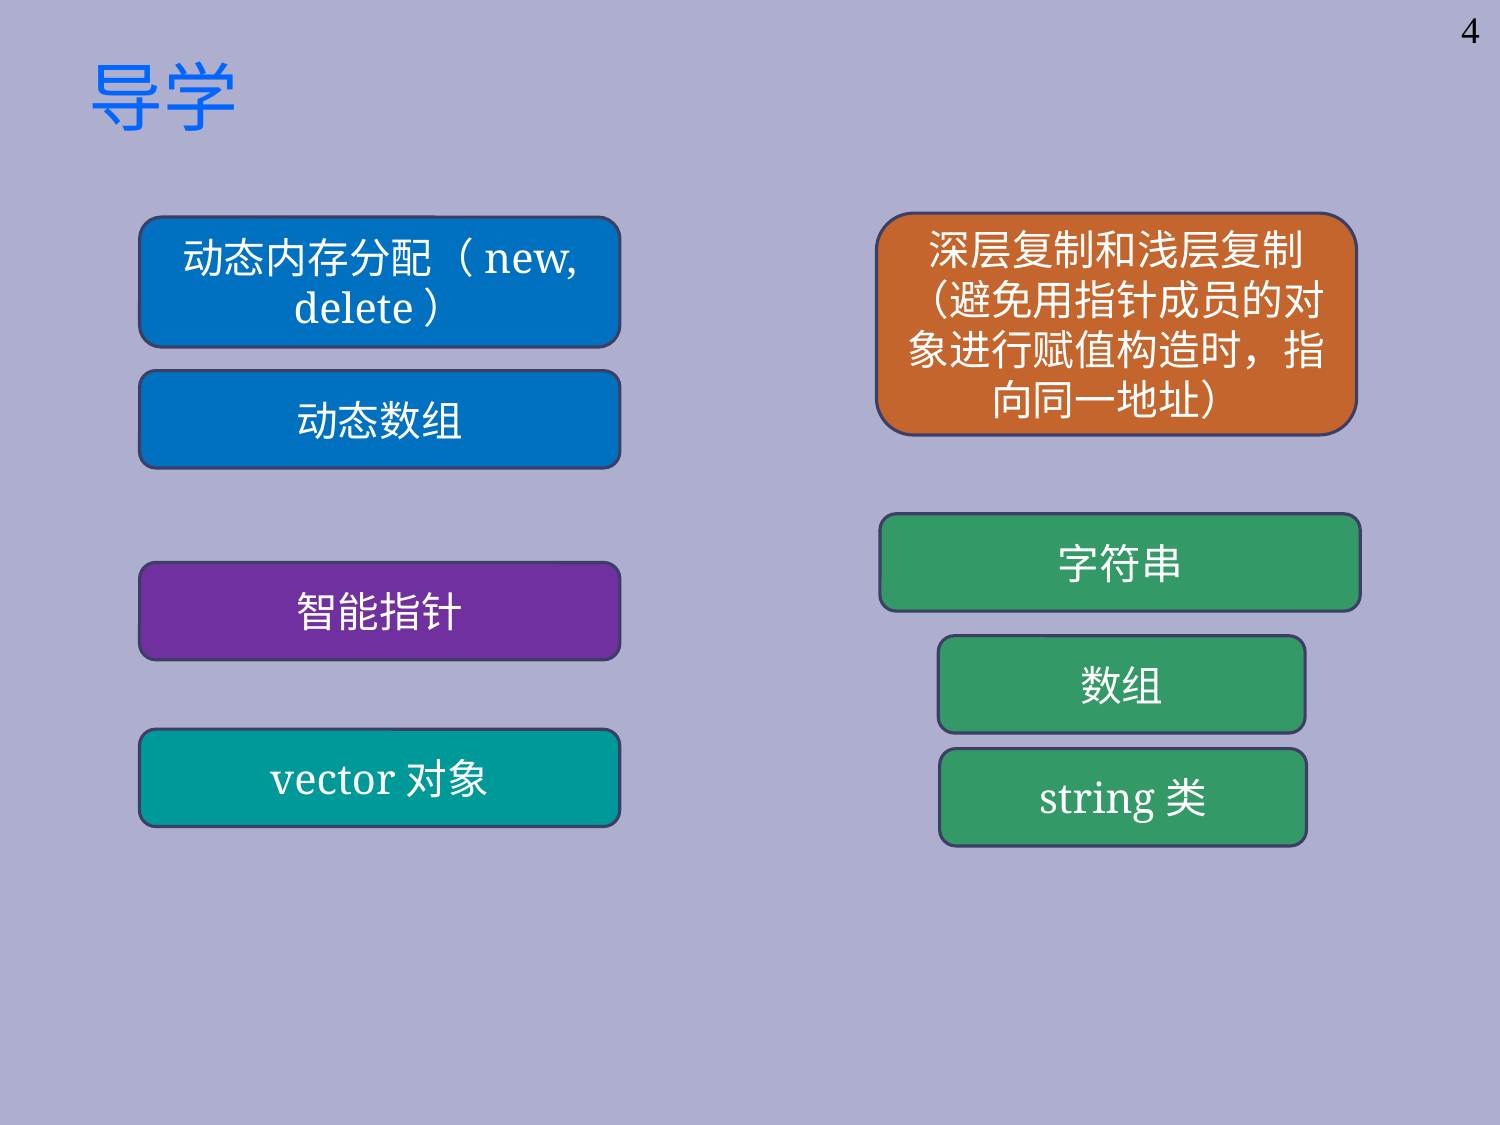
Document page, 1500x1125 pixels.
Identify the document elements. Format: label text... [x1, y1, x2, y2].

text_box string类 [938, 747, 1309, 848]
text_box 数组 [936, 634, 1307, 735]
text_box 智能指针 [137, 560, 622, 662]
slide_number 4 [1157, 0, 1495, 59]
text_box 动态数组 [137, 369, 622, 470]
text_box vector对象 [137, 727, 622, 829]
text_box 深层复制和浅层复制（避免用指针成员的对象进行赋值构造时，指向同一地址） [874, 211, 1359, 437]
text_box 字符串 [878, 512, 1362, 613]
title 导学 [73, 30, 1424, 161]
text_box 动态内存分配（new, delete） [137, 215, 622, 349]
